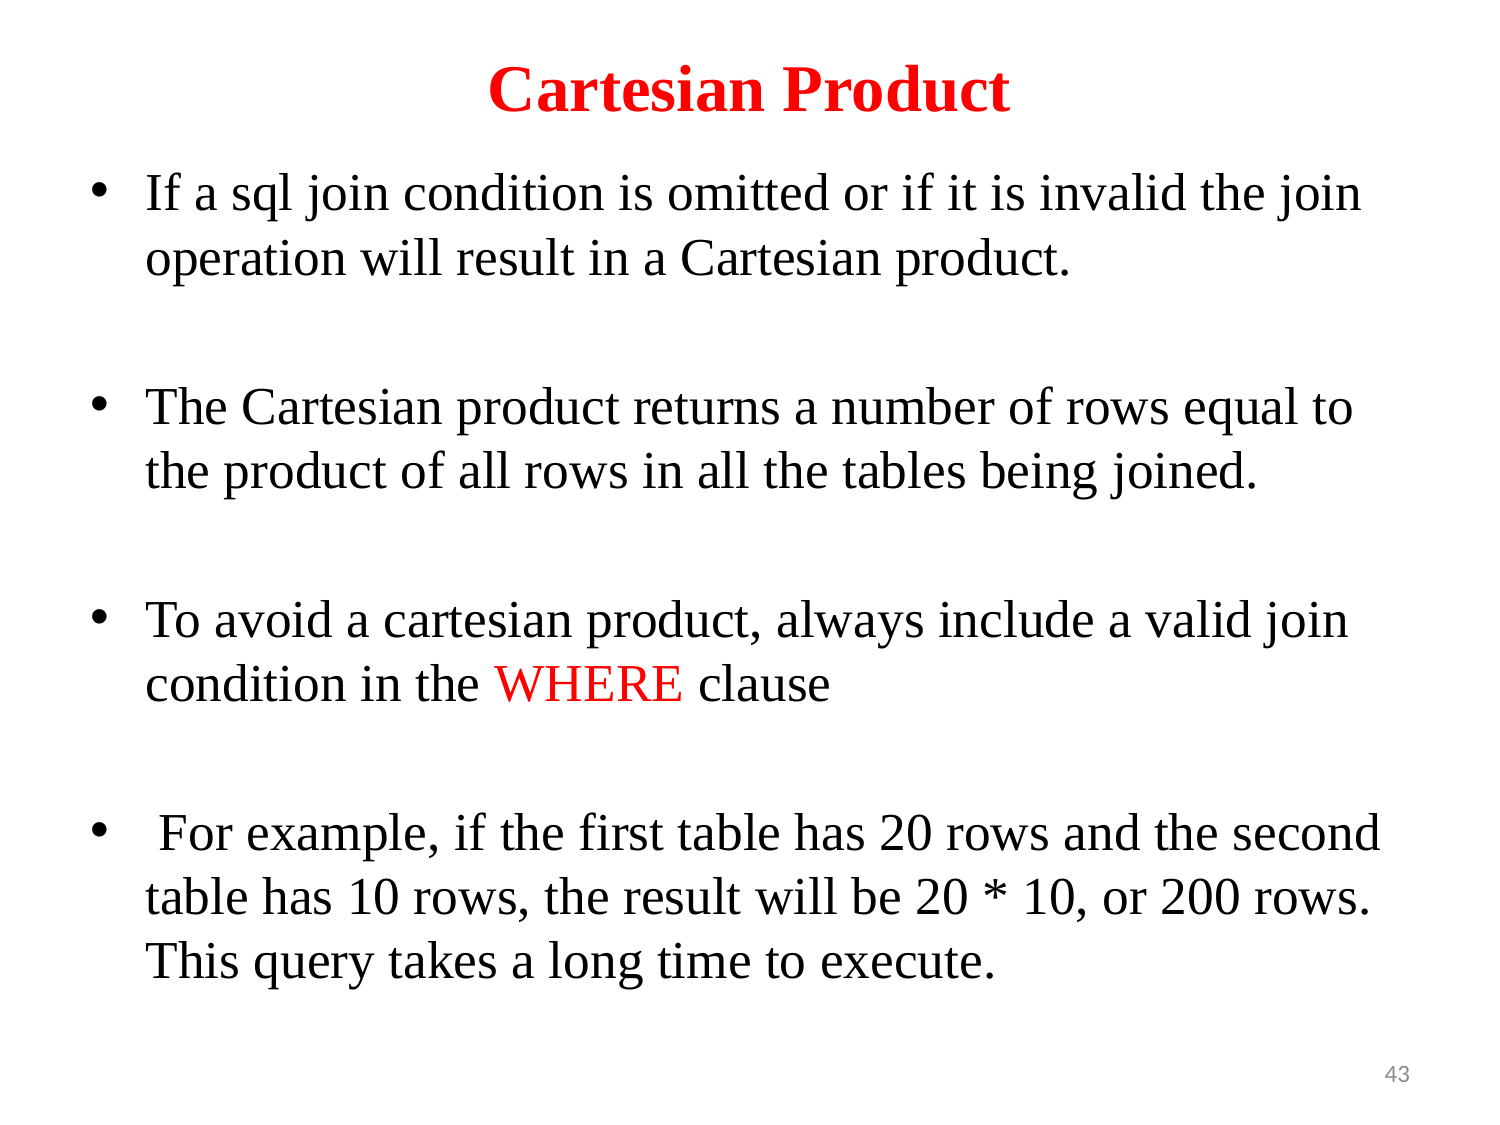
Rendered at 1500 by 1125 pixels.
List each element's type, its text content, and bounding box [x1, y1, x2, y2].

slide_number 43 [1074, 1042, 1425, 1103]
title Cartesian Product [75, 45, 1425, 125]
list If a sql join condition is omitted or if it is invalid the join operation will result in a Cartesian product. The Cartesian product returns a number of rows equal to the product of all rows in all the tables being joined. To avoid a cartesian product, always include a valid join condition in the WHERE clause For example, if the first table has 20 rows and the second table has 10 rows, the result will be 20 * 10, or 200 rows. This query takes a long time to execute. [75, 149, 1425, 1005]
